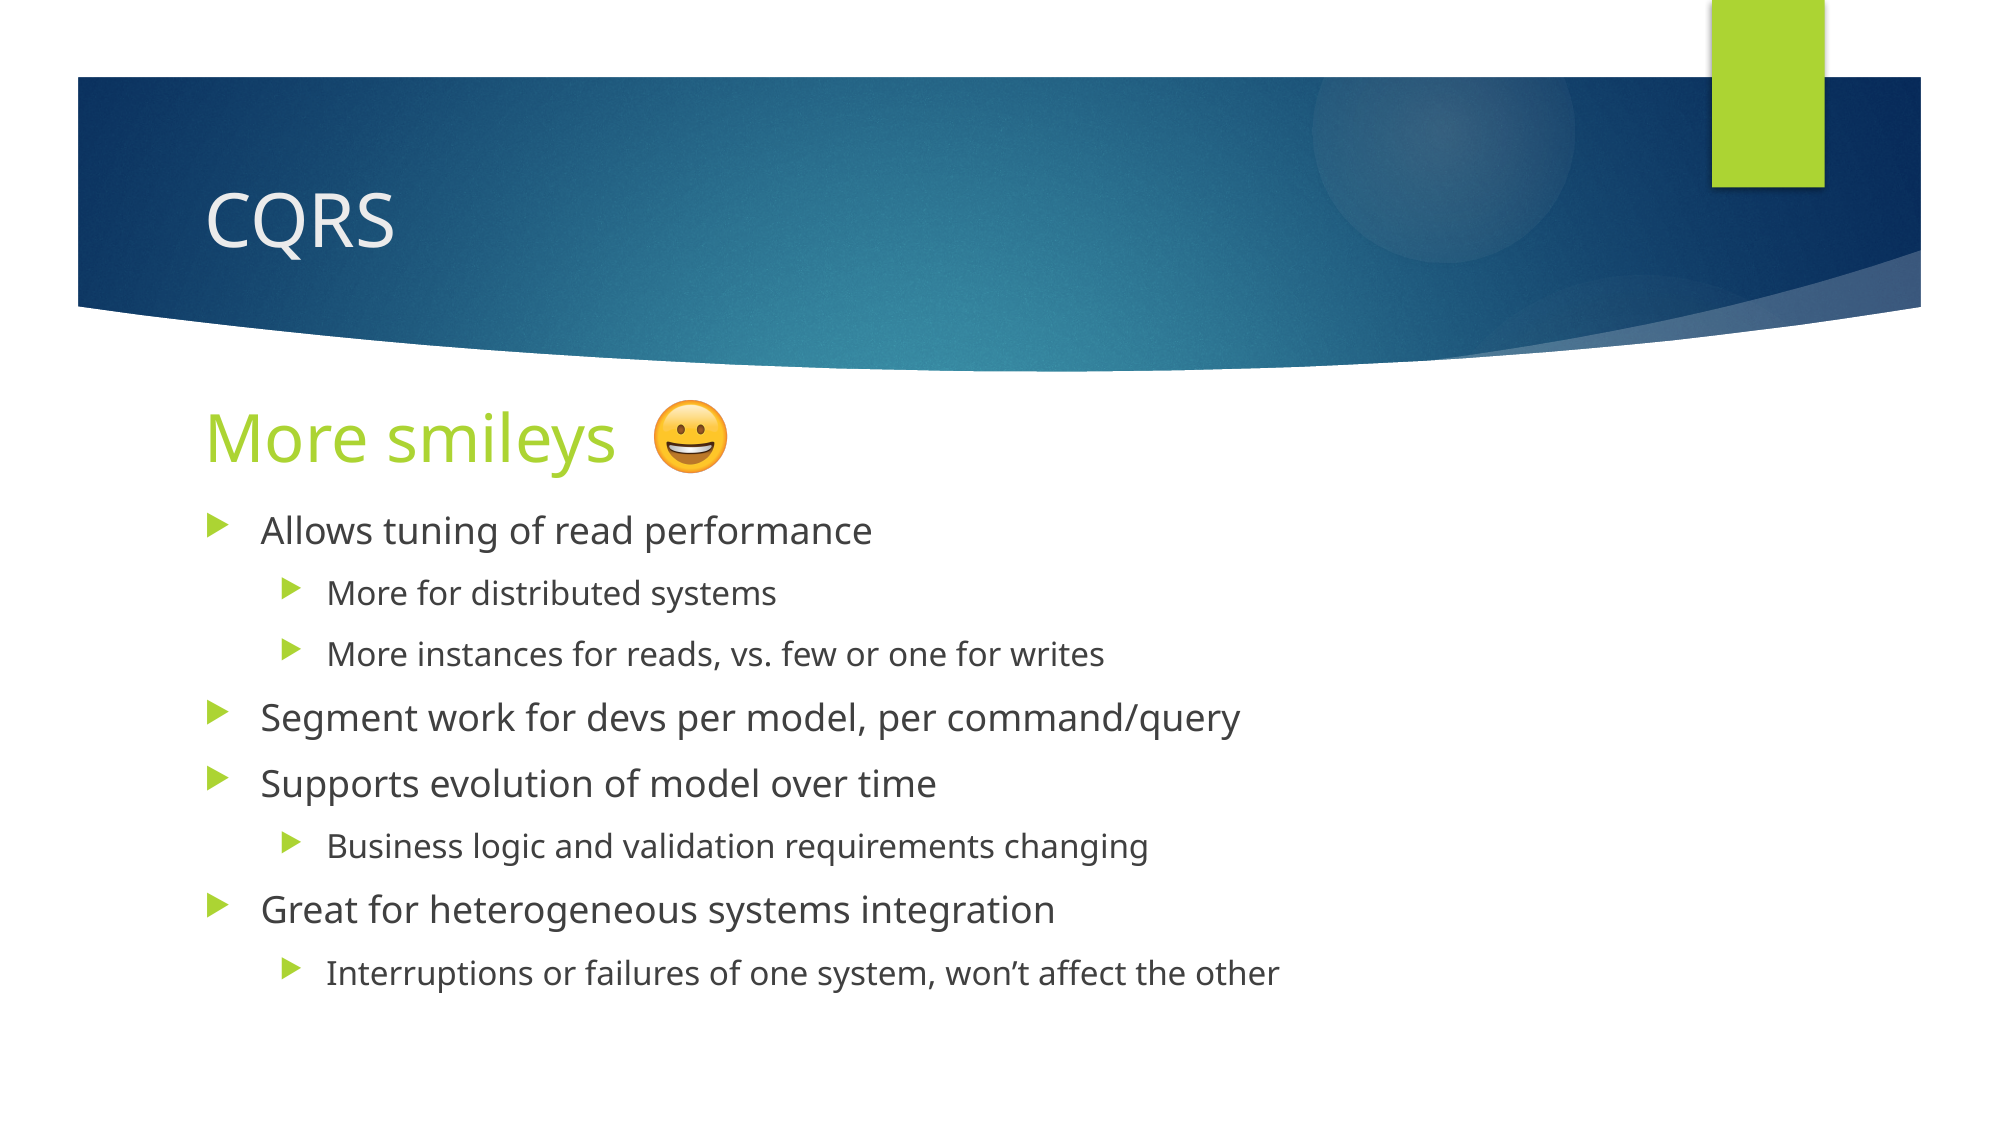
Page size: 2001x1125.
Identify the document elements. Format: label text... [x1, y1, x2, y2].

text_box More smileys [189, 388, 654, 484]
title CQRS [189, 159, 1627, 276]
picture [653, 399, 728, 474]
list Allows tuning of read performance More for distributed systems More instances for reads, vs. few or one for writes Segment work for devs per model, per command/query Supports evolution of model over time Business logic and validation requirements changing Great for heterogeneous systems integration Interruptions or failures of one system, won’t affect the other [189, 499, 1627, 1060]
